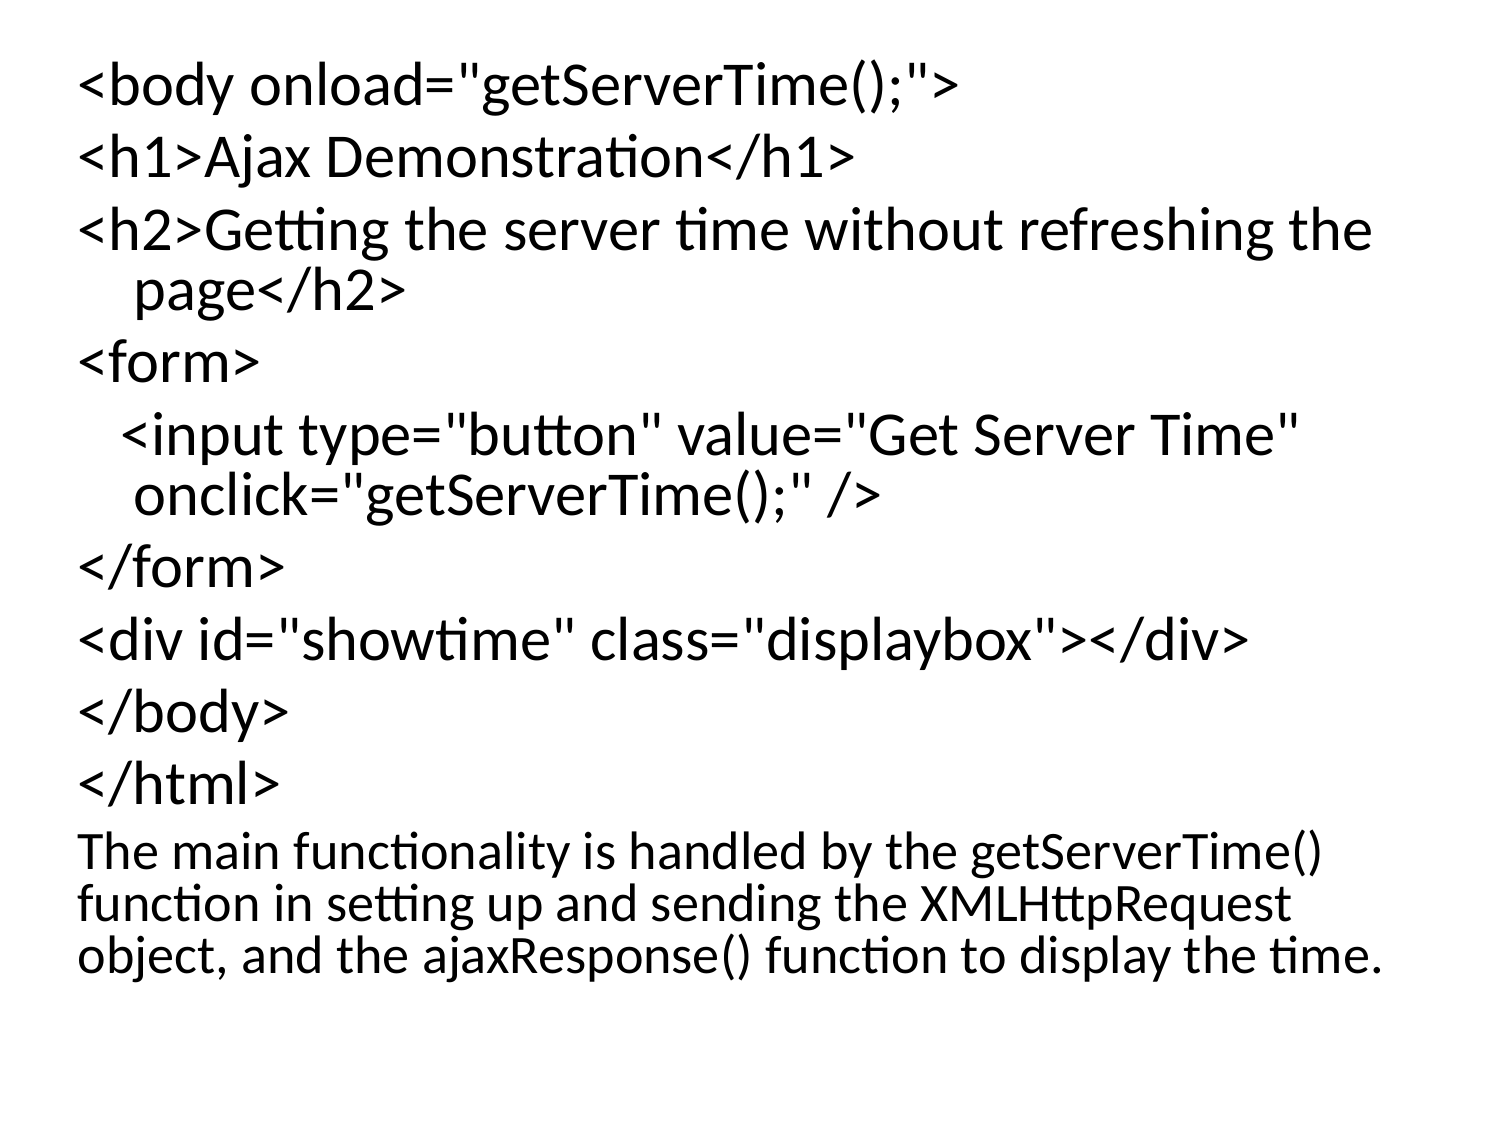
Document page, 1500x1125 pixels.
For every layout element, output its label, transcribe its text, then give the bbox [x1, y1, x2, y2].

list <body onload="getServerTime();"> <h1>Ajax Demonstration</h1> <h2>Getting the server time without refreshing the page</h2> <form> <input type="button" value="Get Server Time" onclick="getServerTime();" /> </form> <div id="showtime" class="displaybox"></div> </body> </html> The main functionality is handled by the getServerTime() function in setting up and sending the XMLHttpRequest object, and the ajaxResponse() function to display the time. [62, 50, 1463, 1088]
